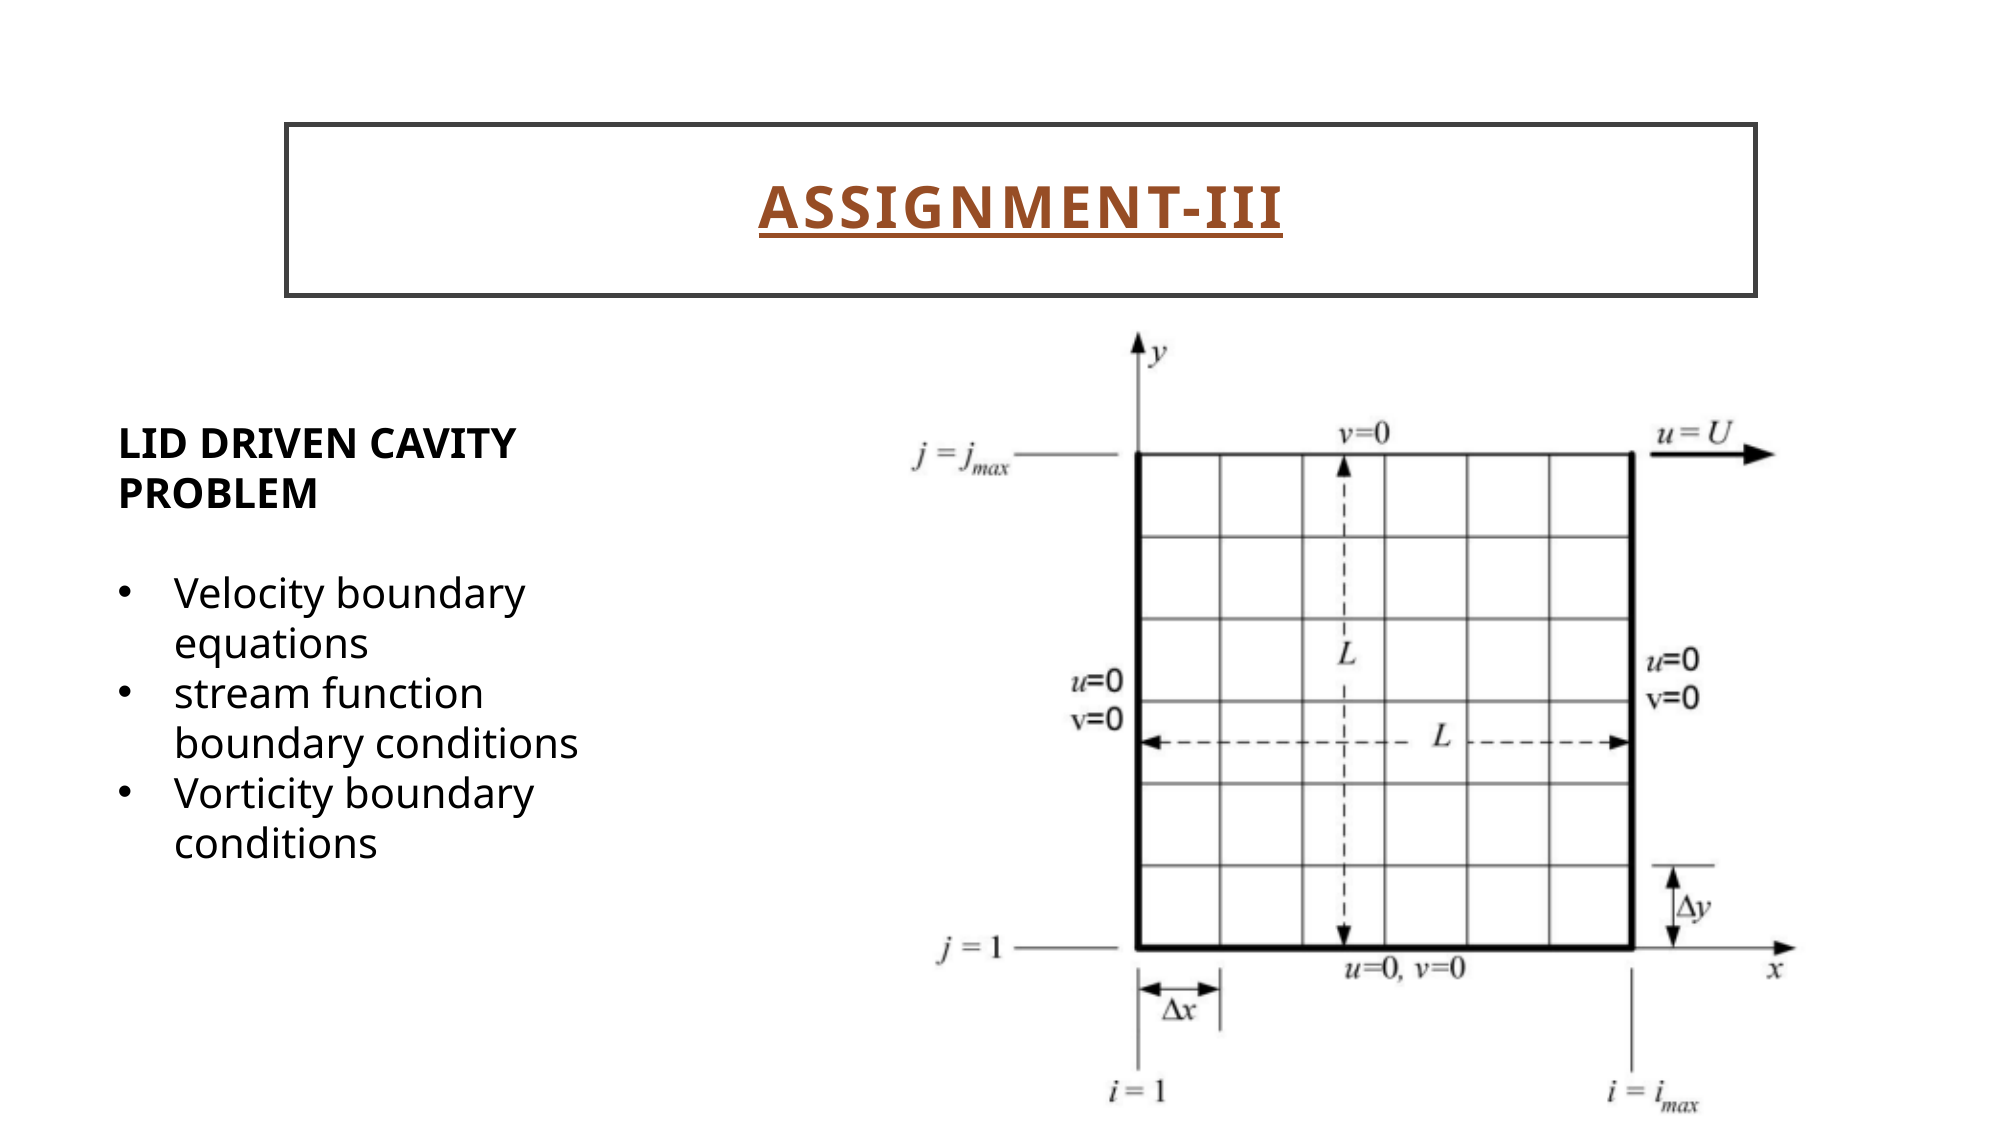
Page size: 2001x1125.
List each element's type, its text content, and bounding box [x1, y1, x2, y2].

picture [886, 311, 1809, 1125]
text_box LID DRIVEN CAVITY PROBLEM Velocity boundary equations stream function boundary conditions Vorticity boundary conditions [102, 409, 690, 874]
title ASSIGNMENT-III [284, 122, 1758, 298]
